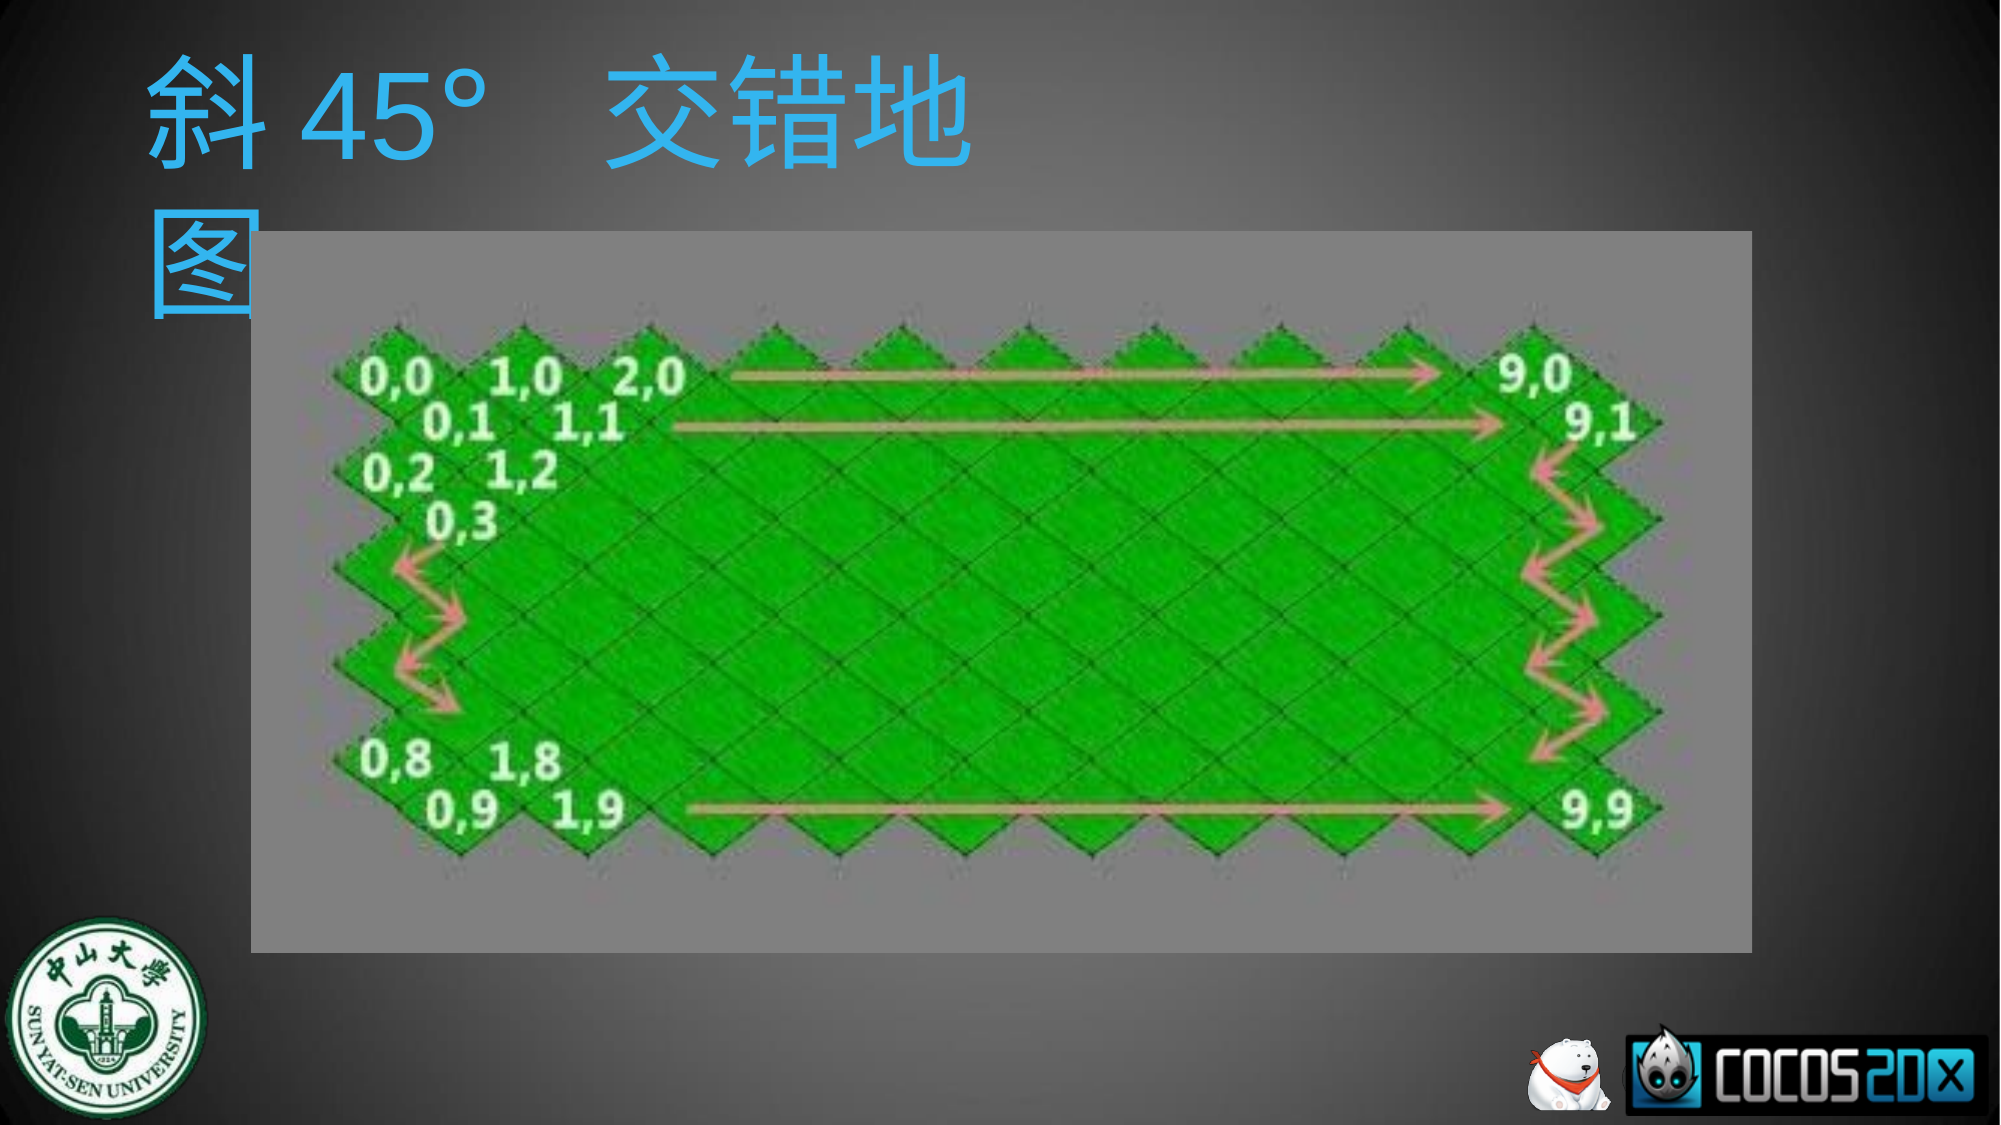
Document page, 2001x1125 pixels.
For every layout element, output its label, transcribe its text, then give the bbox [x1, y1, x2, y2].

title 斜45°交错地图 [142, 32, 1024, 335]
text_box [251, 231, 1753, 953]
text_box [1519, 1034, 1625, 1115]
picture [0, 0, 2000, 1125]
text_box [1625, 1023, 1989, 1116]
text_box [0, 905, 260, 1125]
